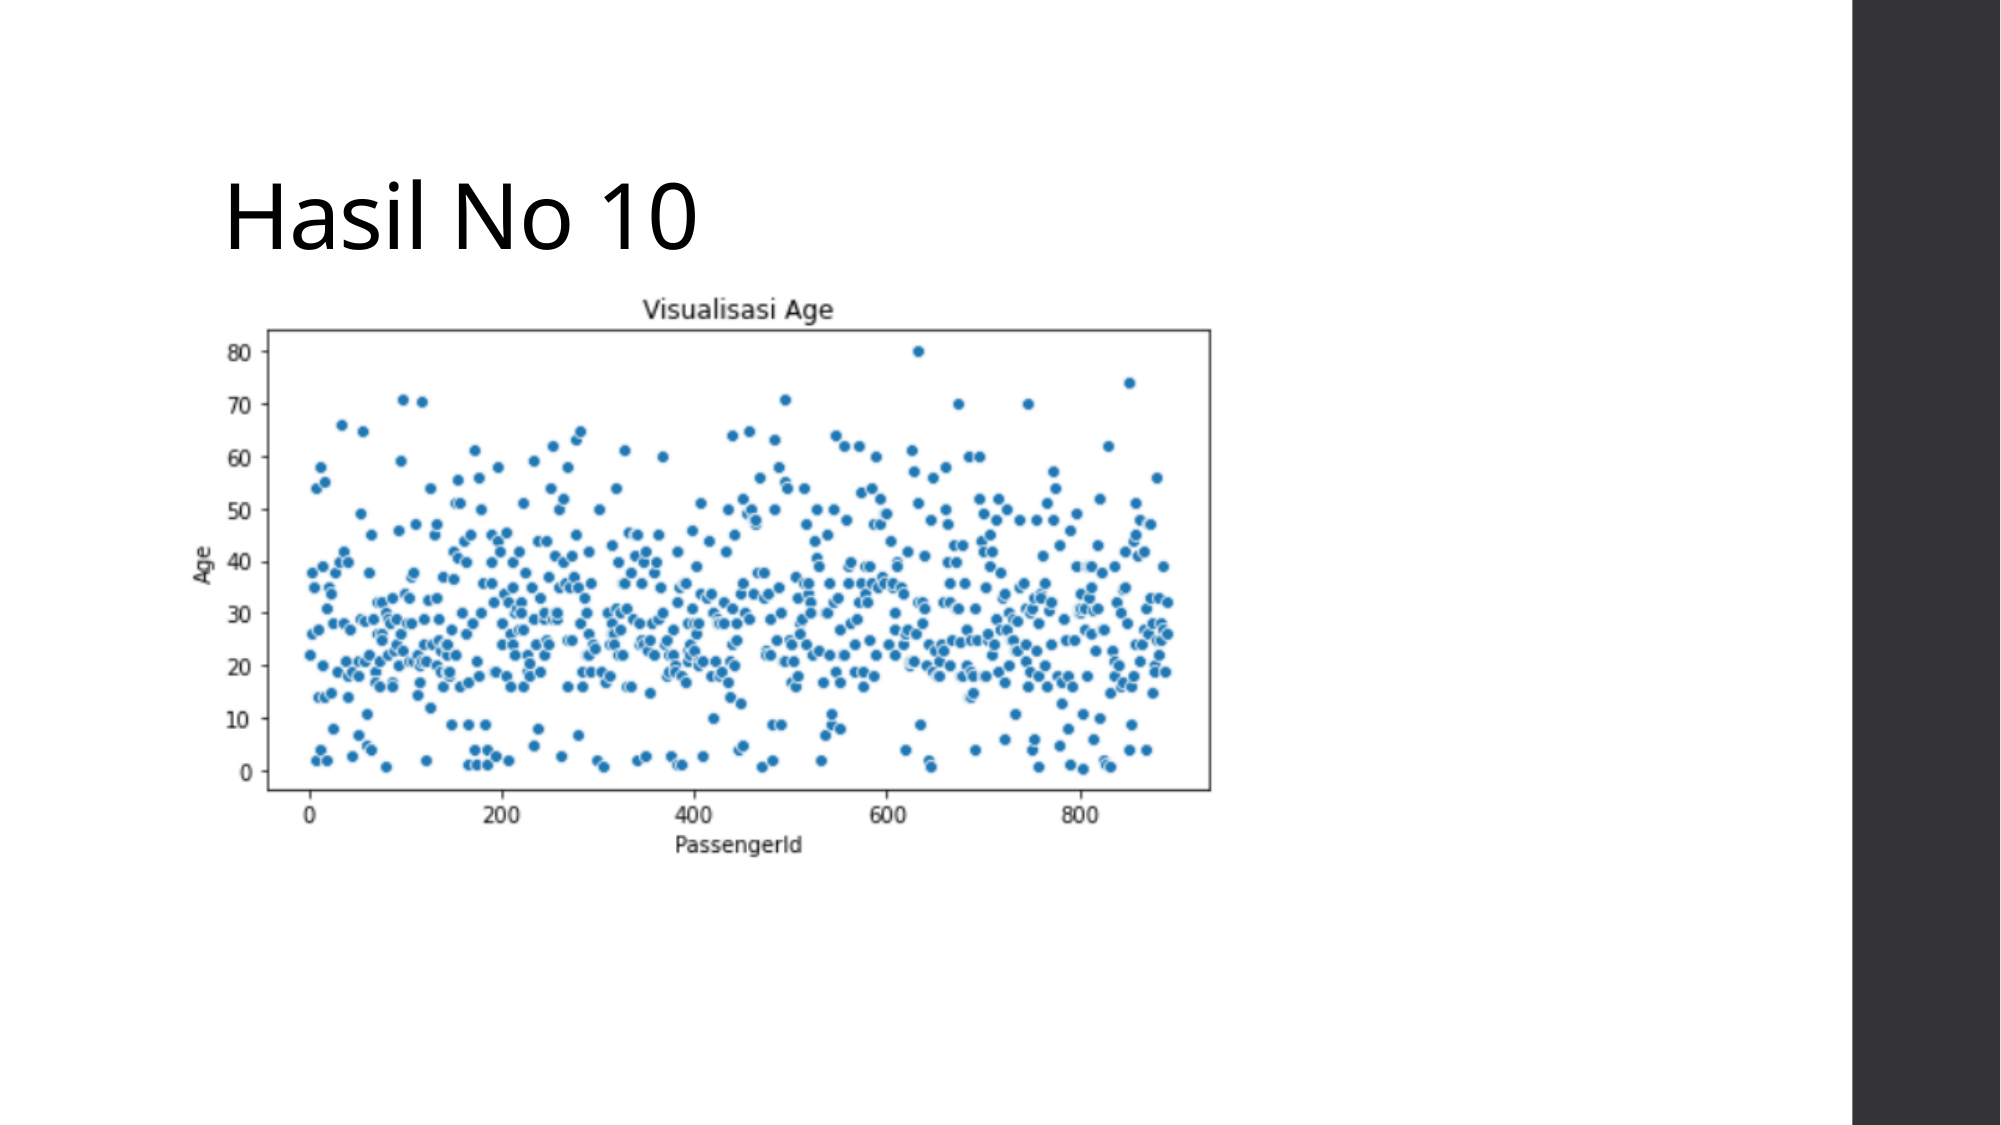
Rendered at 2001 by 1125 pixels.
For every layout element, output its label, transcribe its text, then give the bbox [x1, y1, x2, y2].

picture [137, 276, 1285, 876]
title Hasil No 10 [206, 60, 1797, 278]
